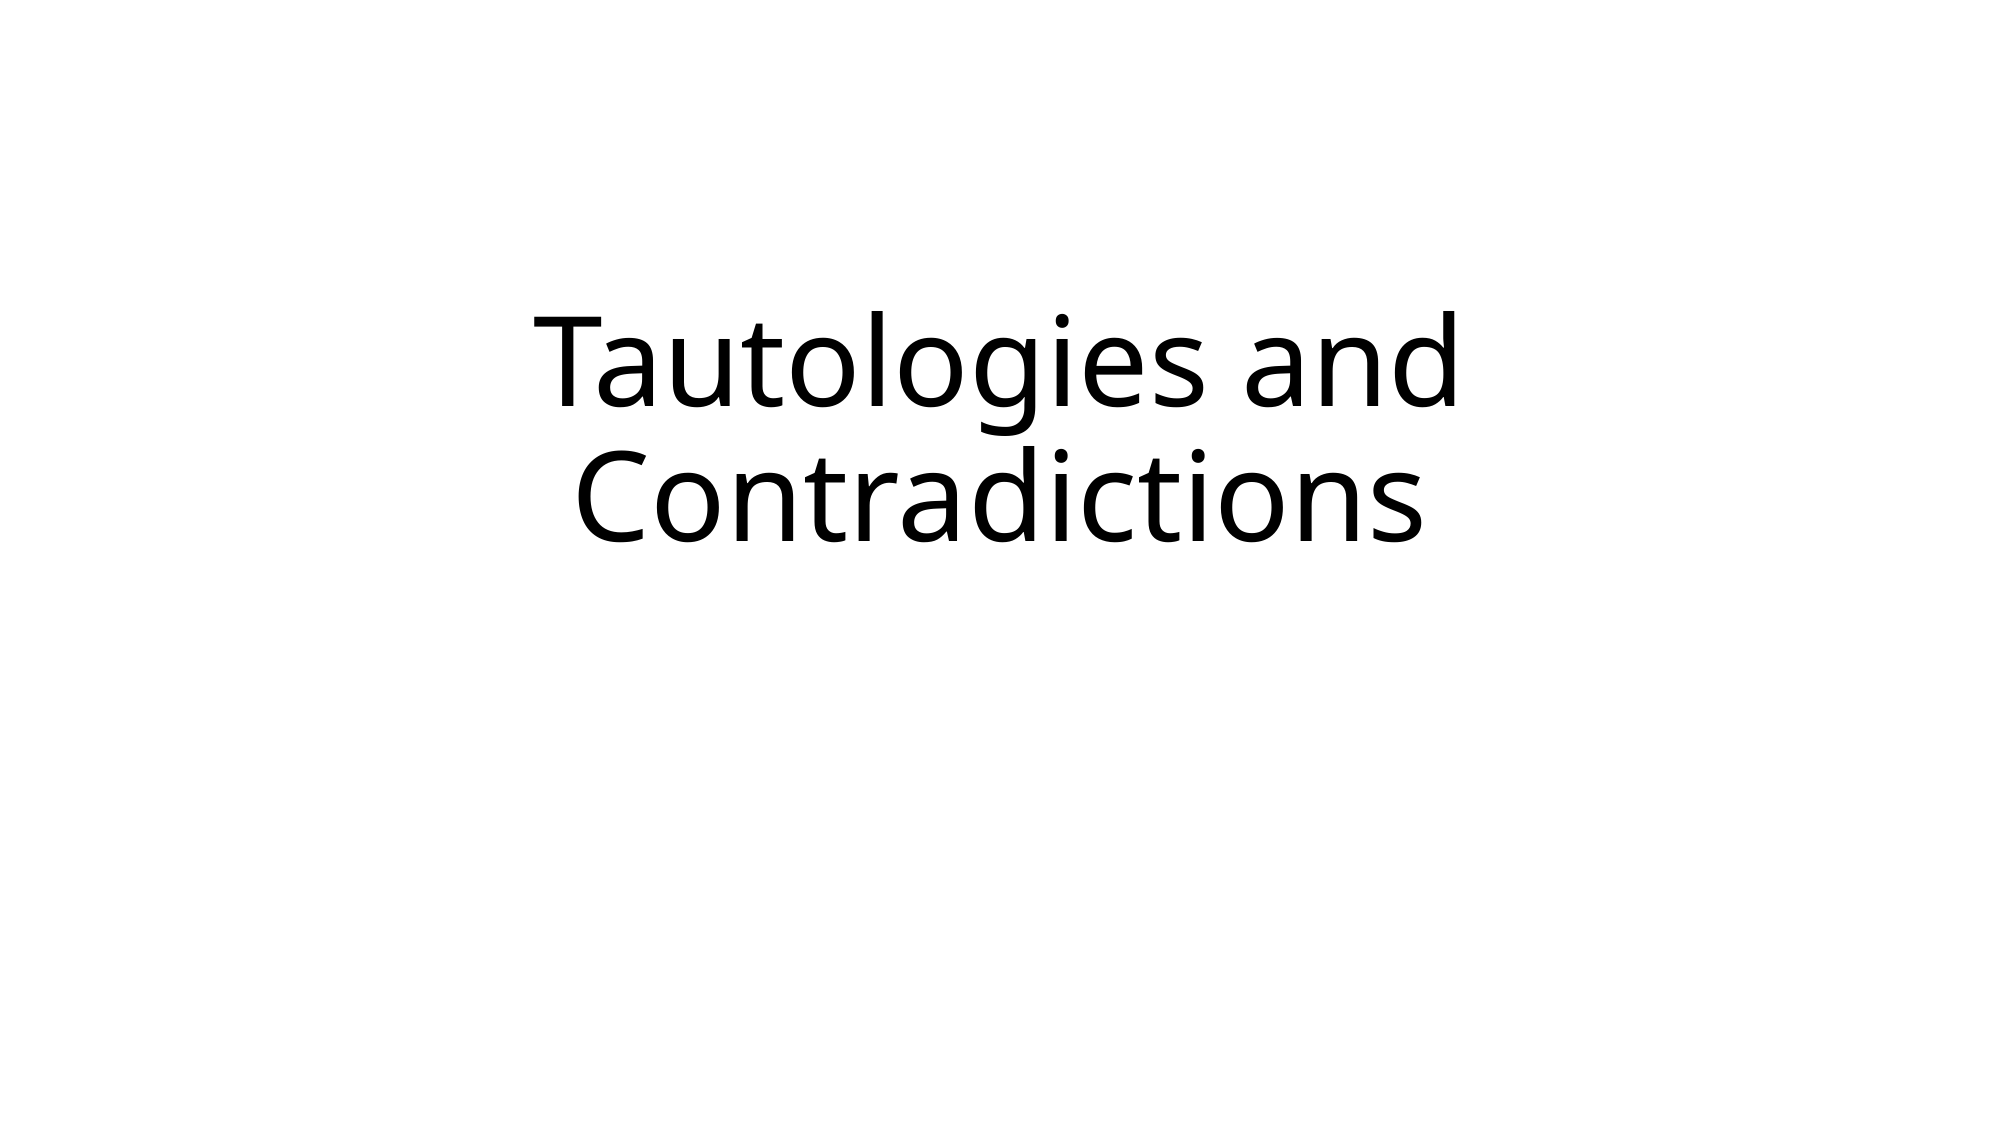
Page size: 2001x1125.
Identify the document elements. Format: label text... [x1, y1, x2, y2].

title Tautologies and Contradictions [249, 184, 1750, 576]
